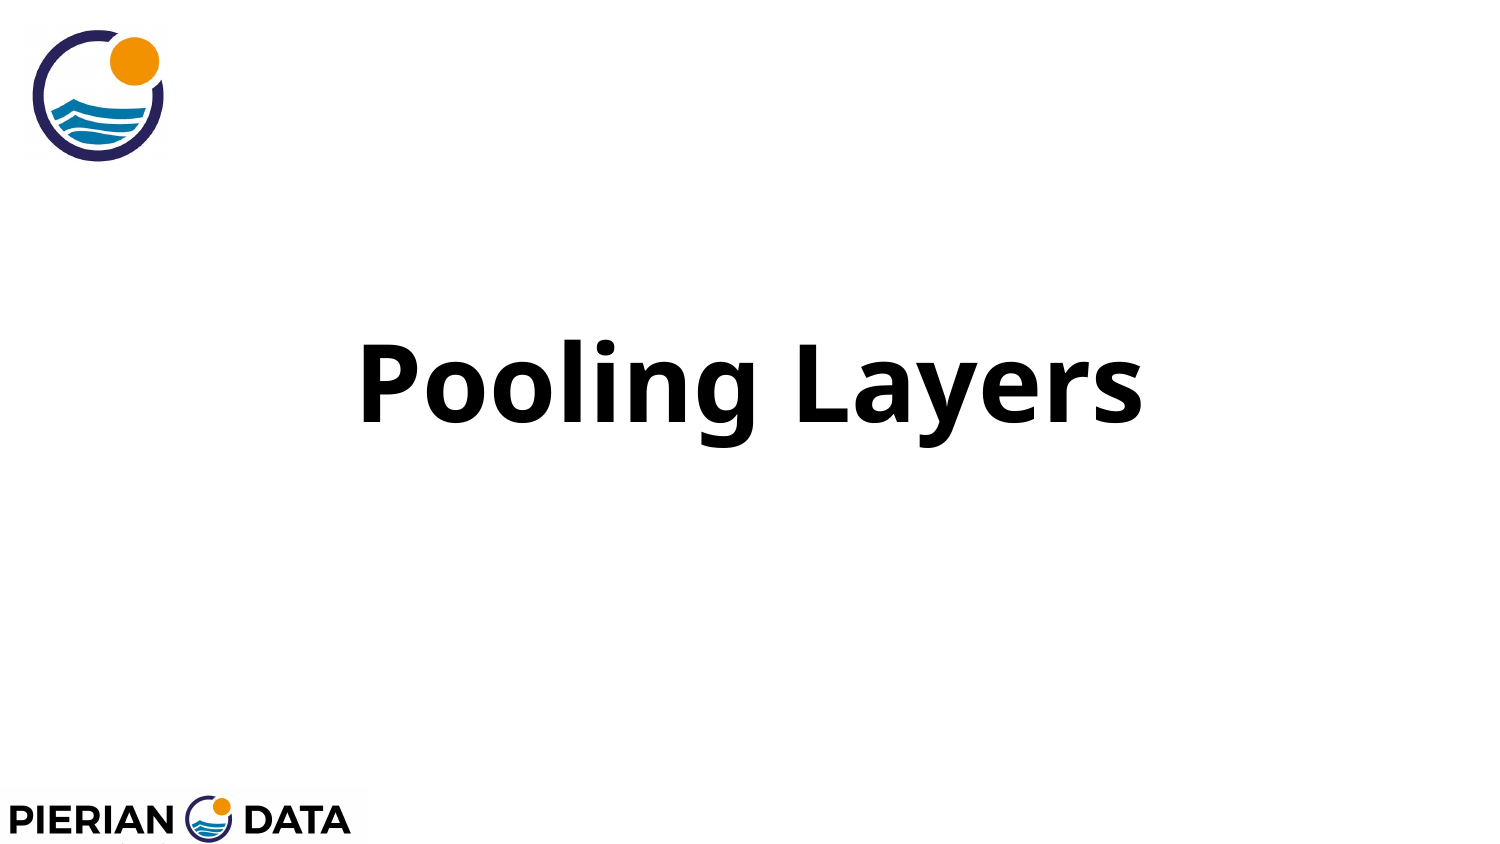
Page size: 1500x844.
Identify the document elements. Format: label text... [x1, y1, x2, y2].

title Pooling Layers [51, 122, 1449, 459]
picture [0, 787, 368, 844]
picture [24, 24, 172, 167]
